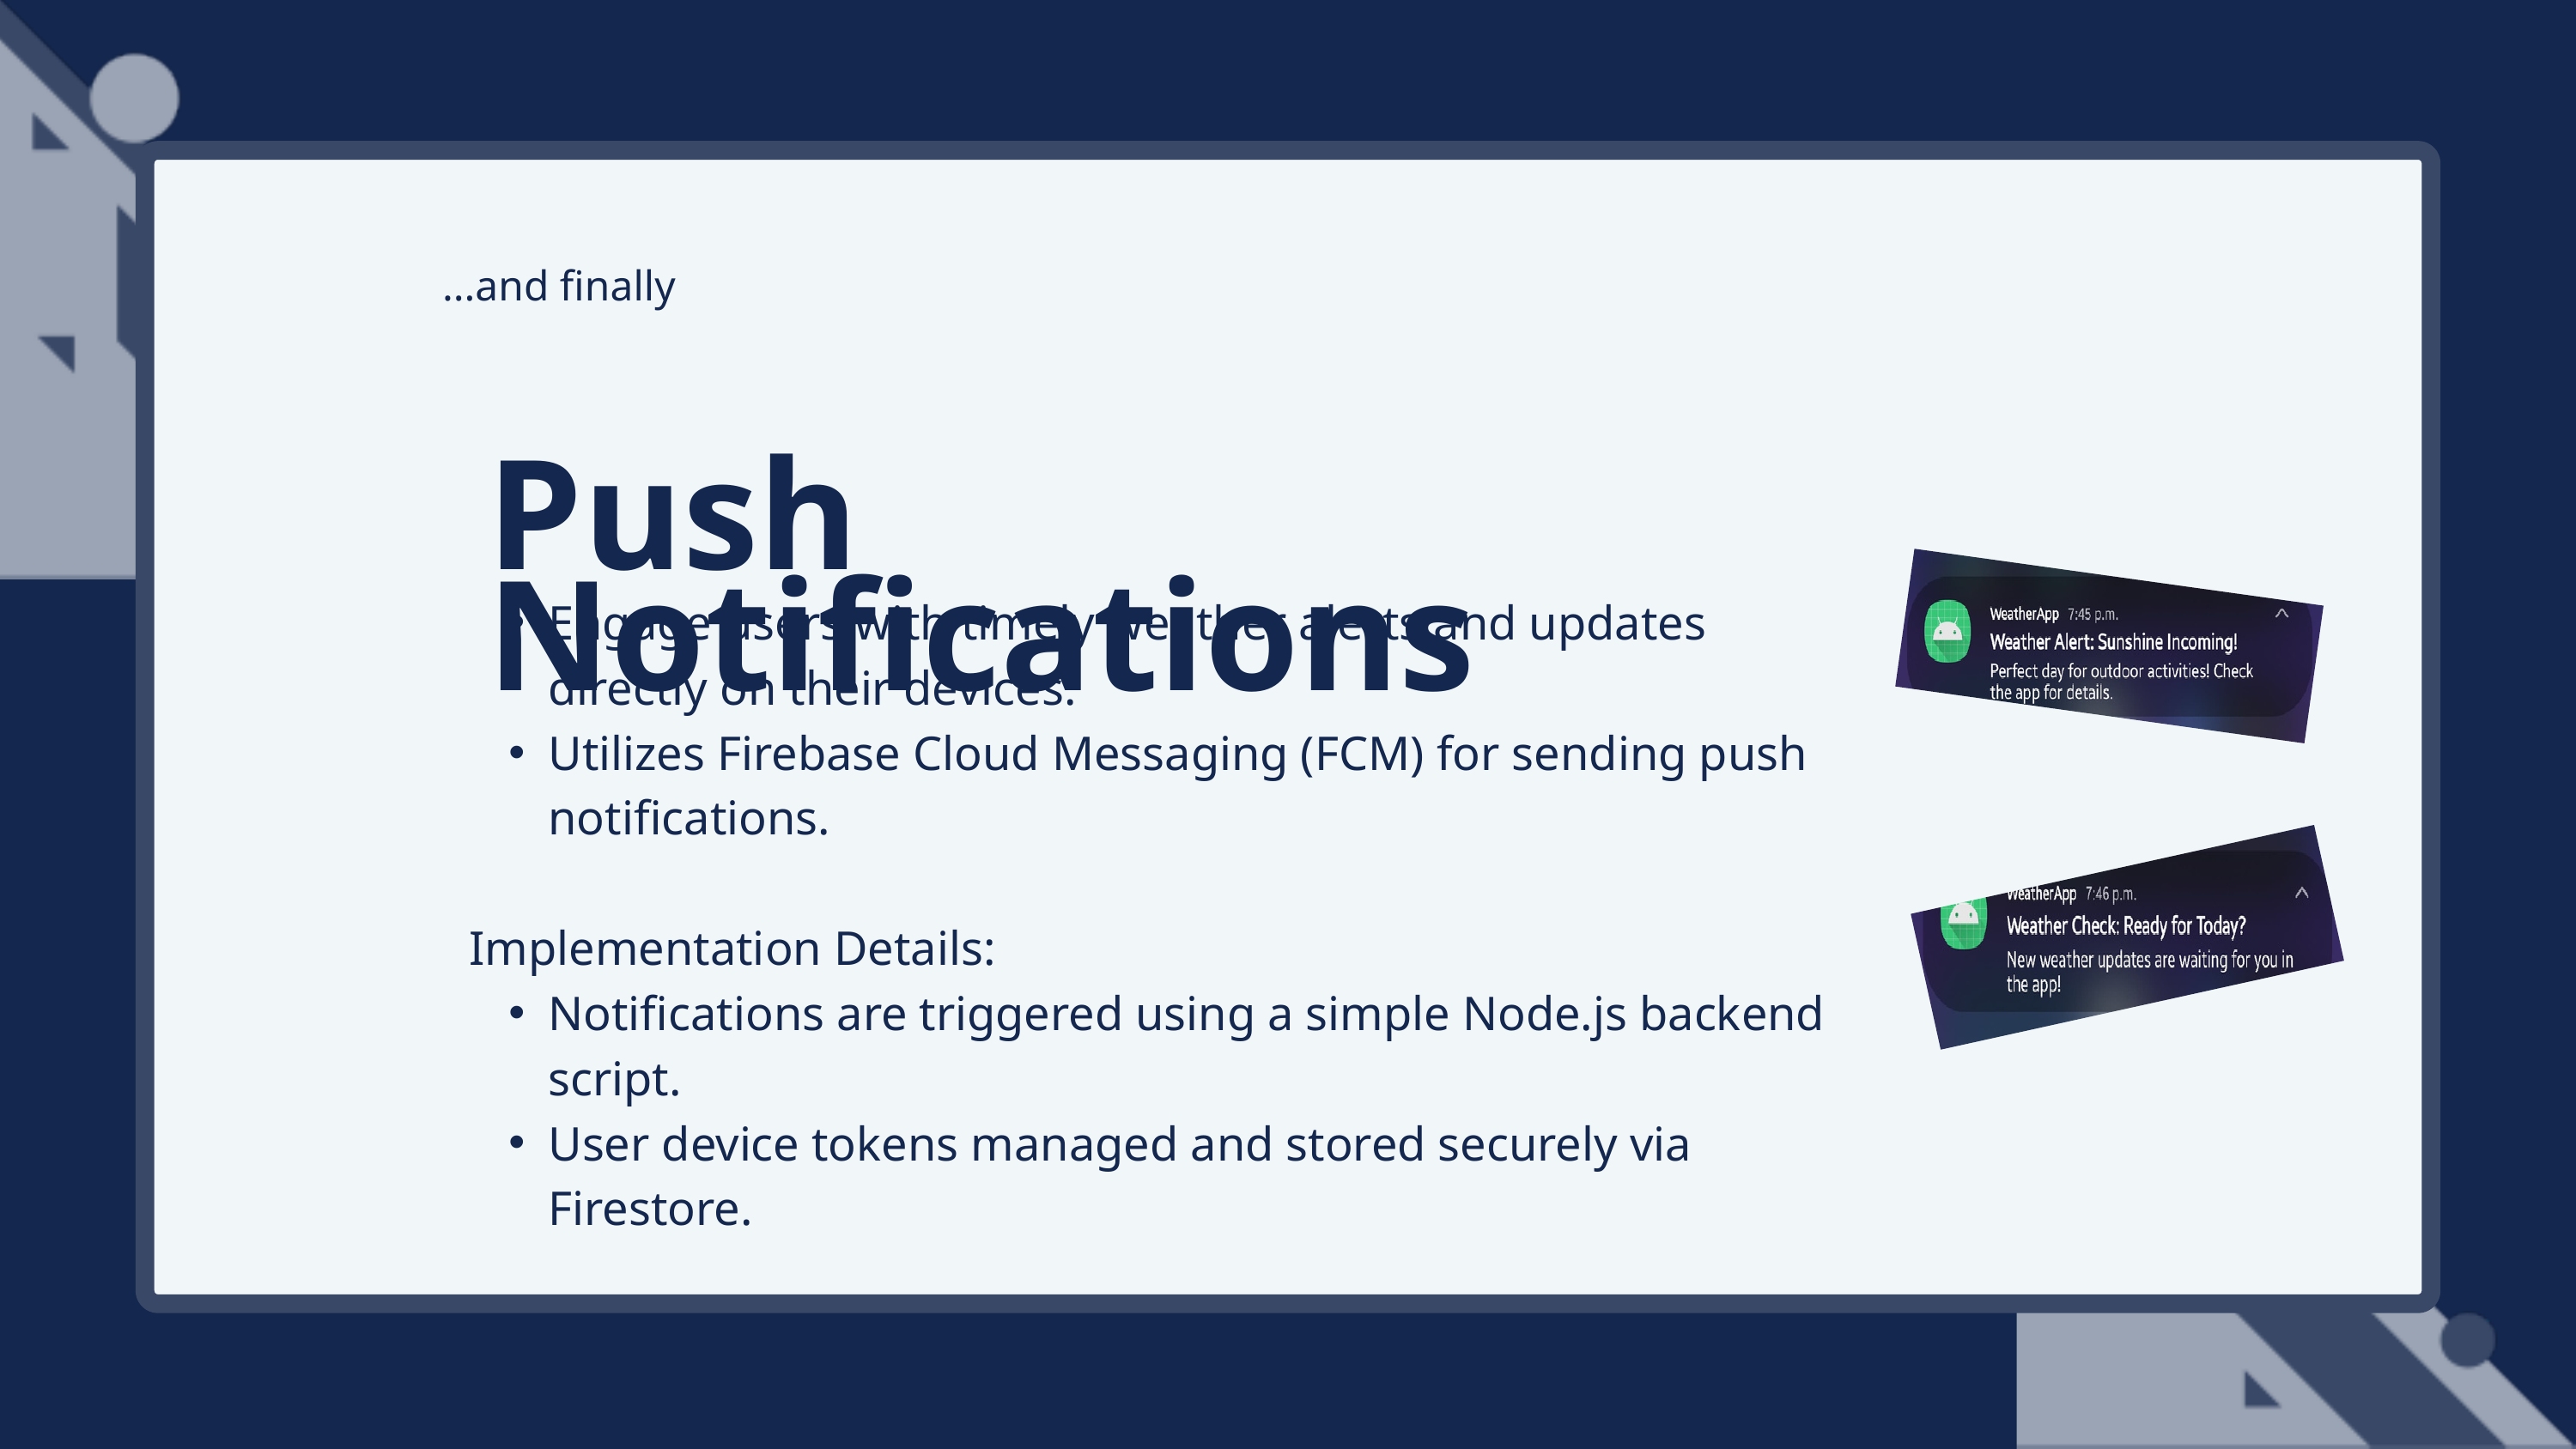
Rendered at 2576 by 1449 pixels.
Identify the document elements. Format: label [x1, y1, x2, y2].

text_box [0, 0, 560, 579]
text_box [144, 149, 2432, 1304]
text_box [2016, 869, 2576, 1449]
